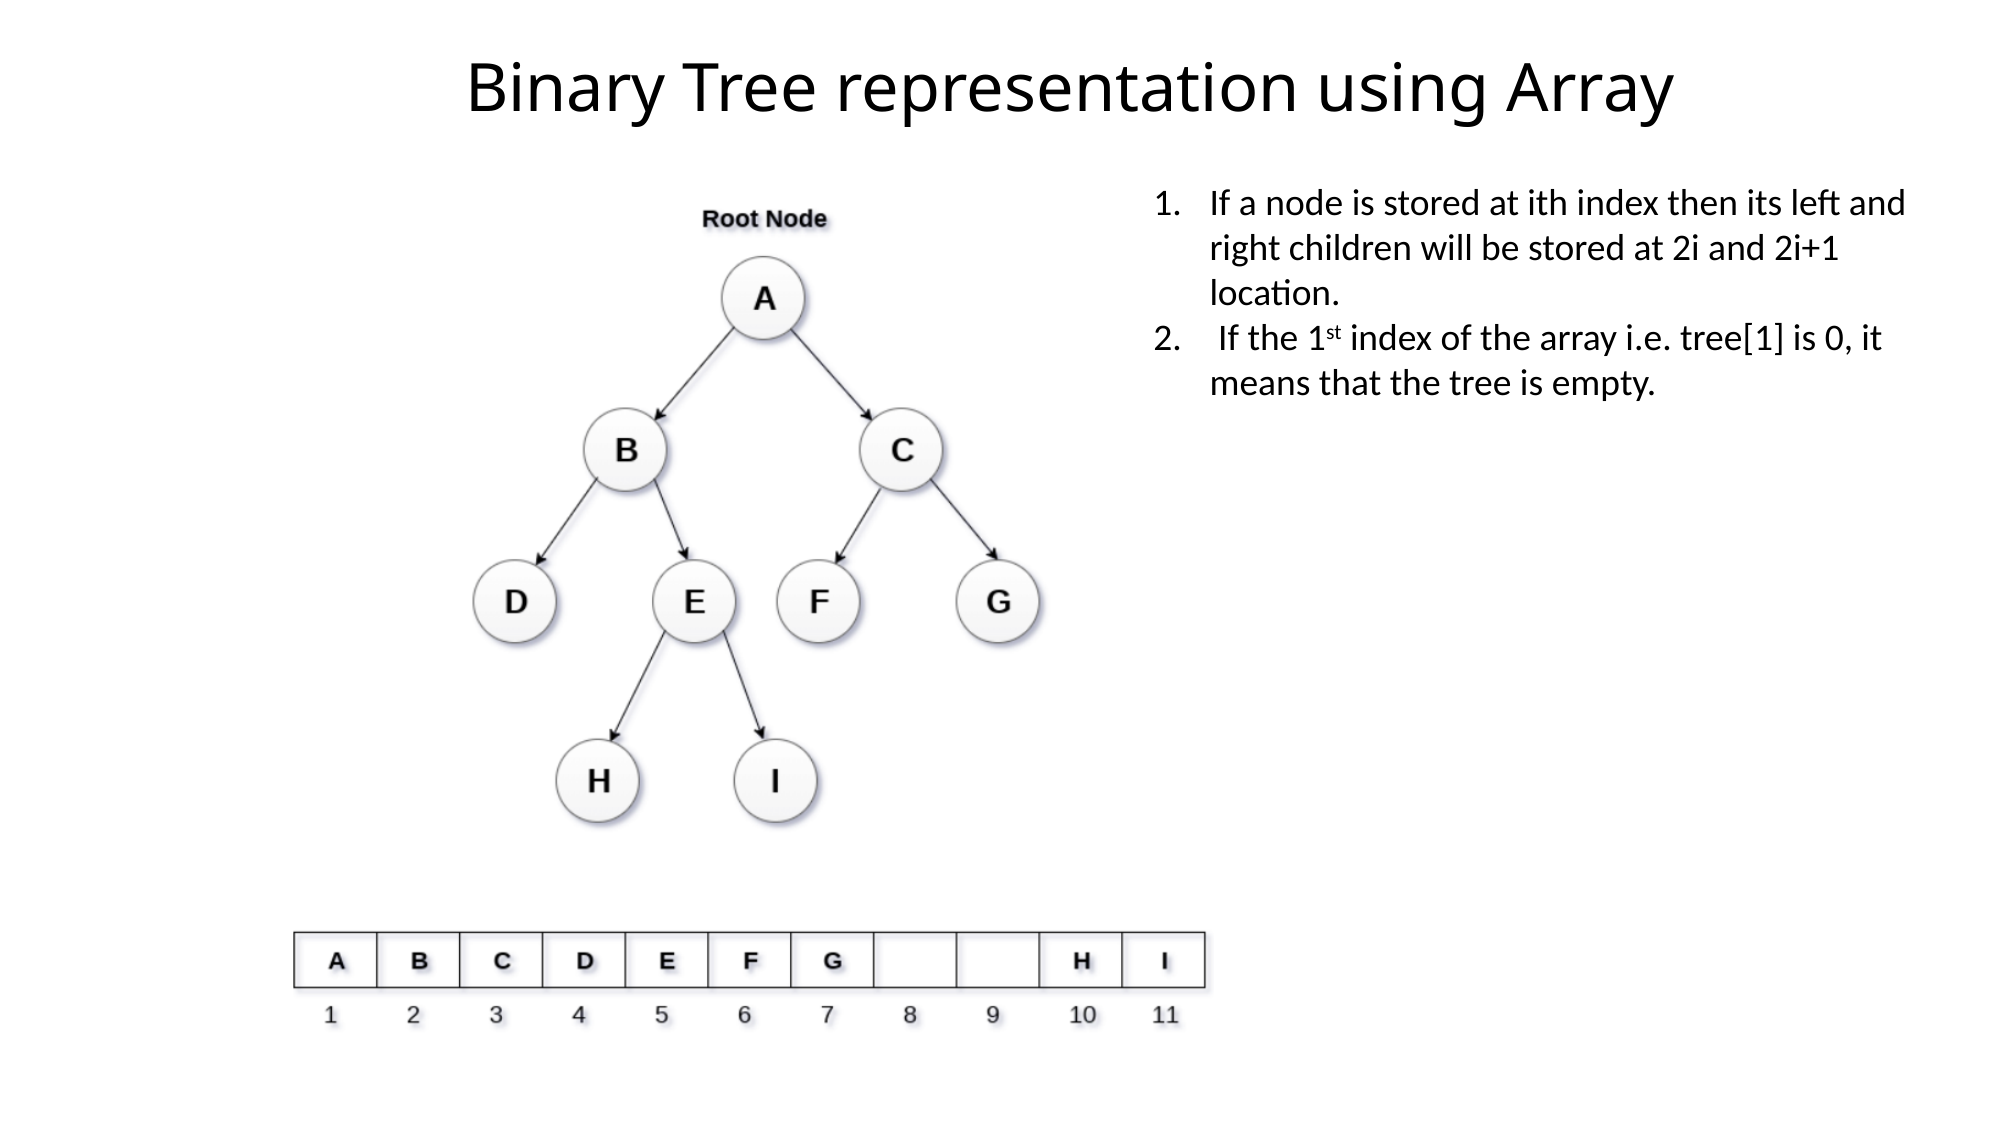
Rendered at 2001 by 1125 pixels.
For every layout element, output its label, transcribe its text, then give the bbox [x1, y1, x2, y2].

picture [278, 170, 1226, 1060]
text_box Binary Tree representation using Array [450, 37, 1691, 133]
text_box If a node is stored at ith index then its left and right children will be stored at 2i and 2i+1 location. If the 1st index of the array i.e. tree[1] is 0, it means that the tree is empty. [1226, 170, 1982, 411]
